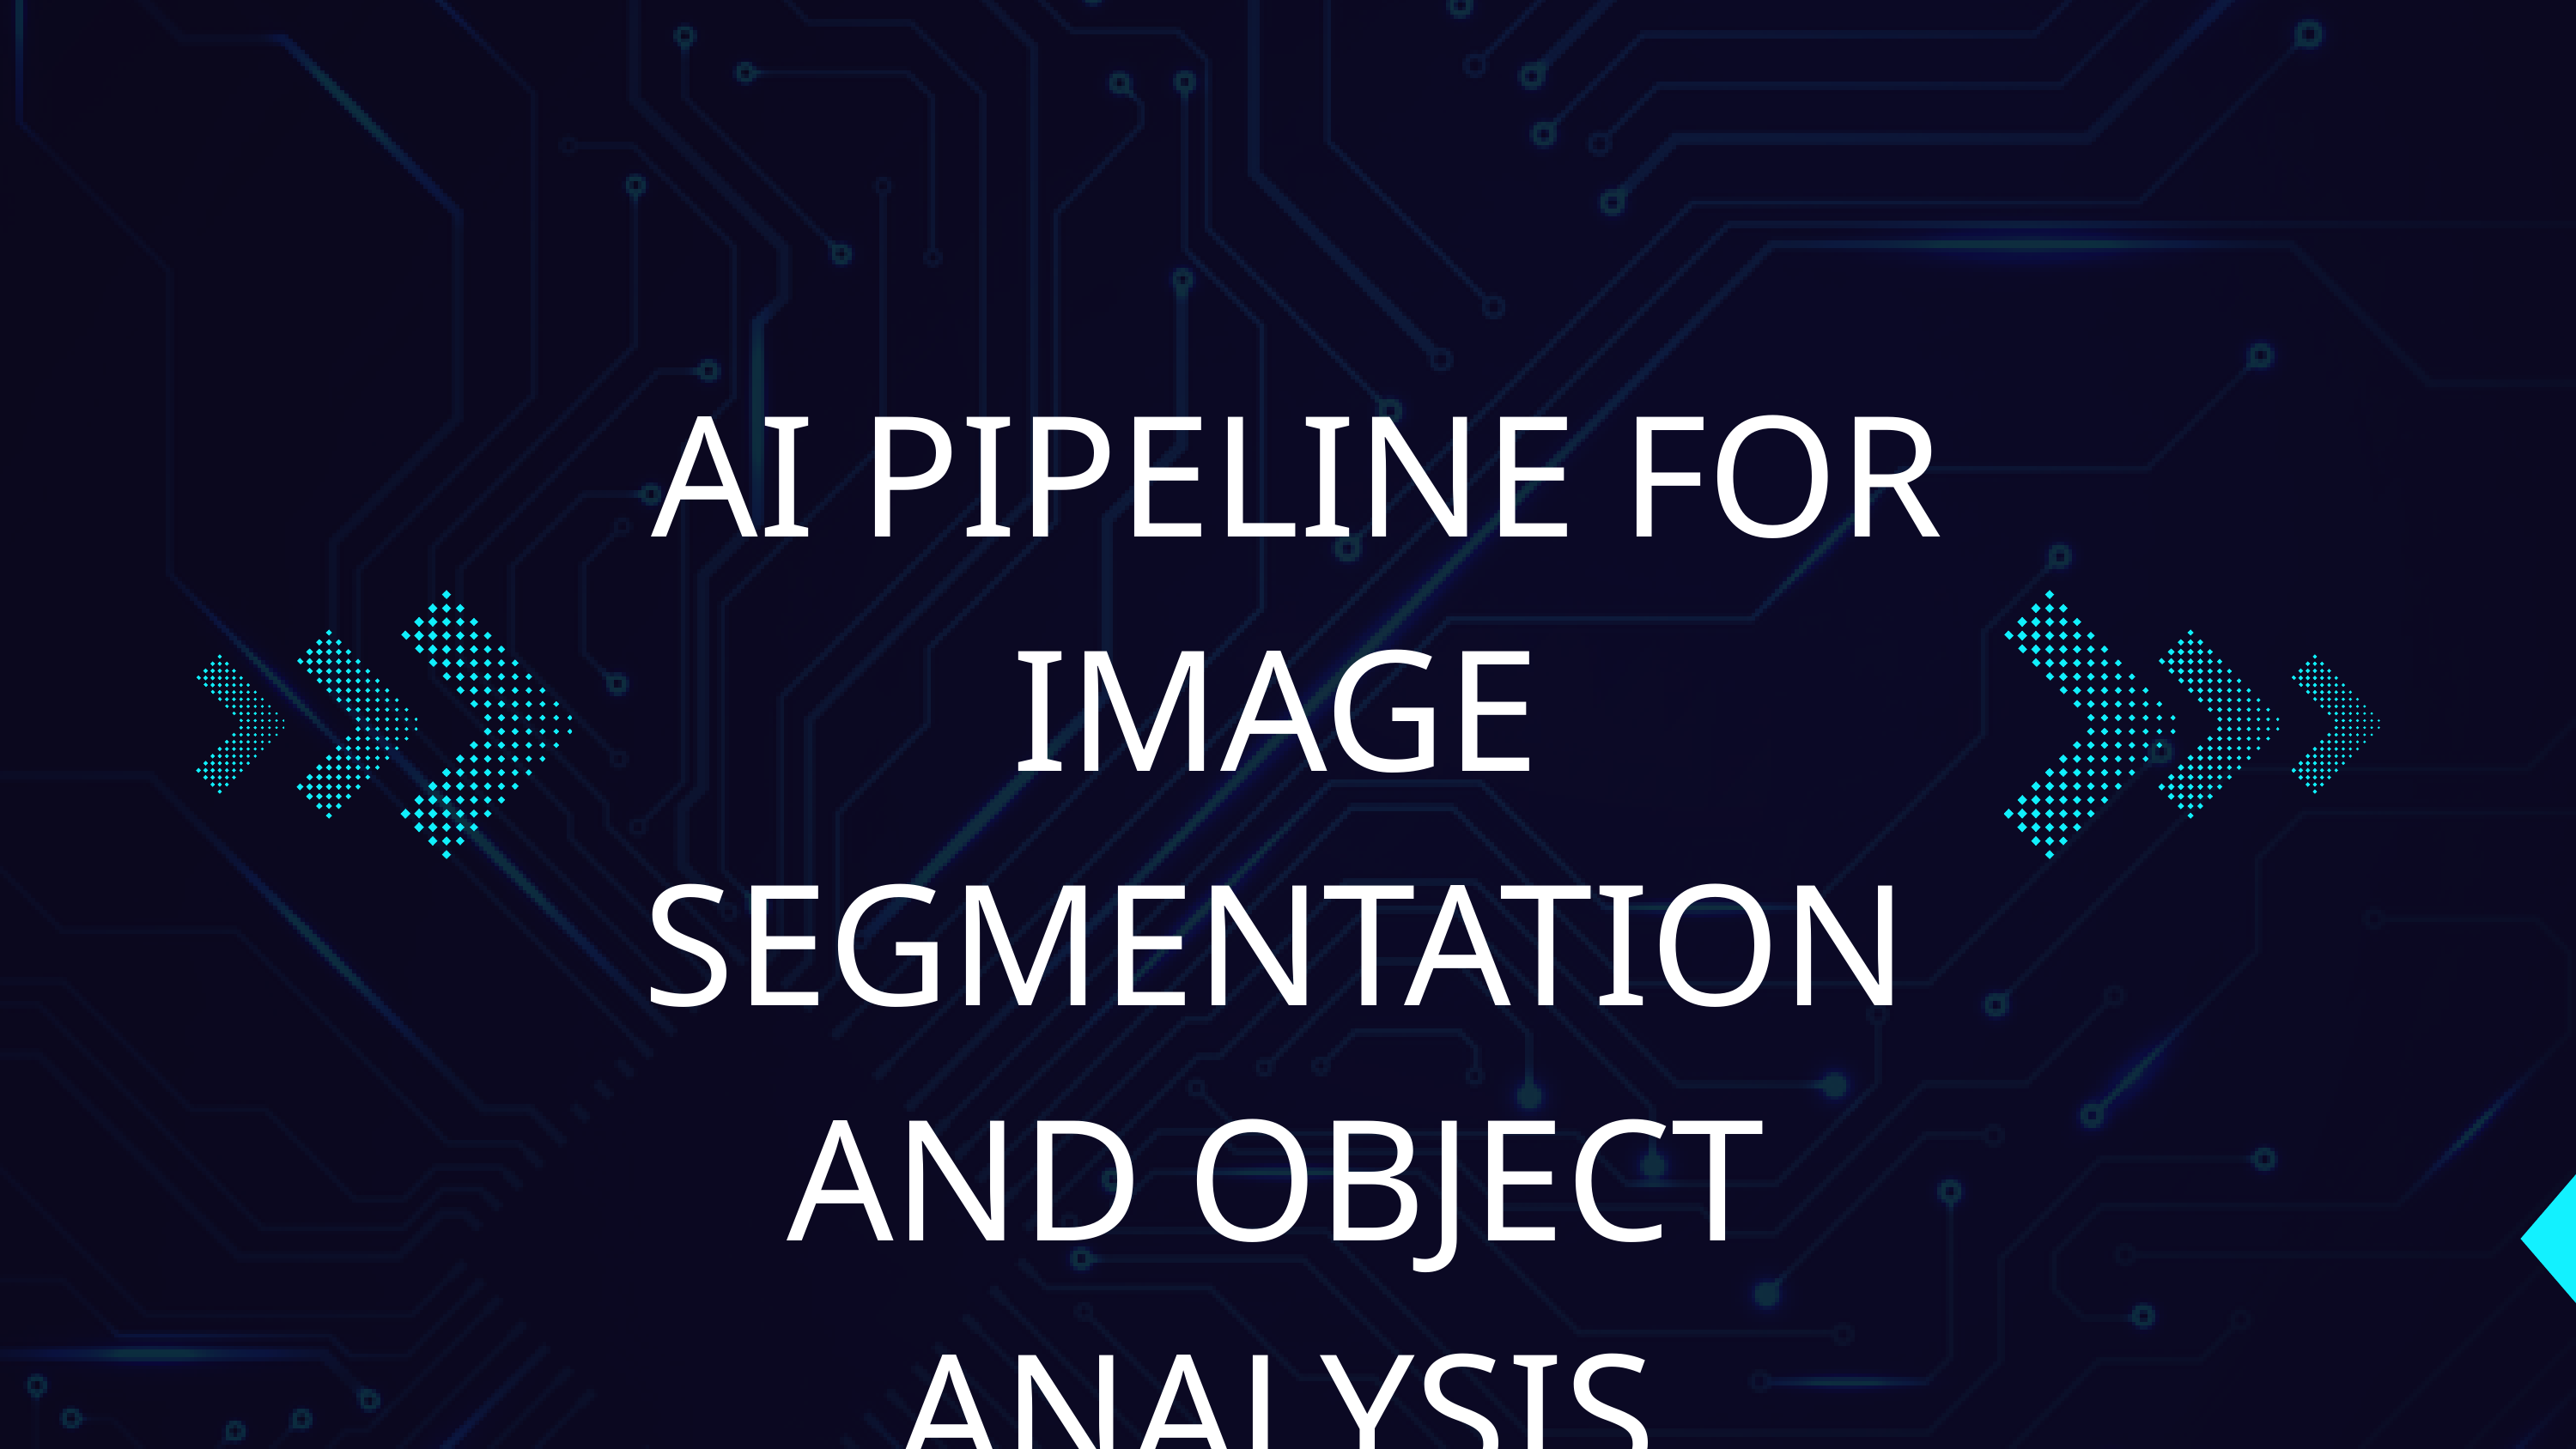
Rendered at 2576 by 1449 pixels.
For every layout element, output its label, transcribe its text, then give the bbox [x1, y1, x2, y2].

text_box AI PIPELINE FOR IMAGE SEGMENTATION AND OBJECT ANALYSIS [560, 335, 1992, 1449]
text_box [196, 654, 285, 794]
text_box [2483, 1210, 2576, 1267]
text_box [296, 629, 418, 819]
text_box [2003, 590, 2176, 859]
text_box [0, 0, 2576, 1449]
text_box [400, 590, 560, 859]
text_box [2291, 654, 2380, 794]
text_box [2158, 629, 2280, 820]
